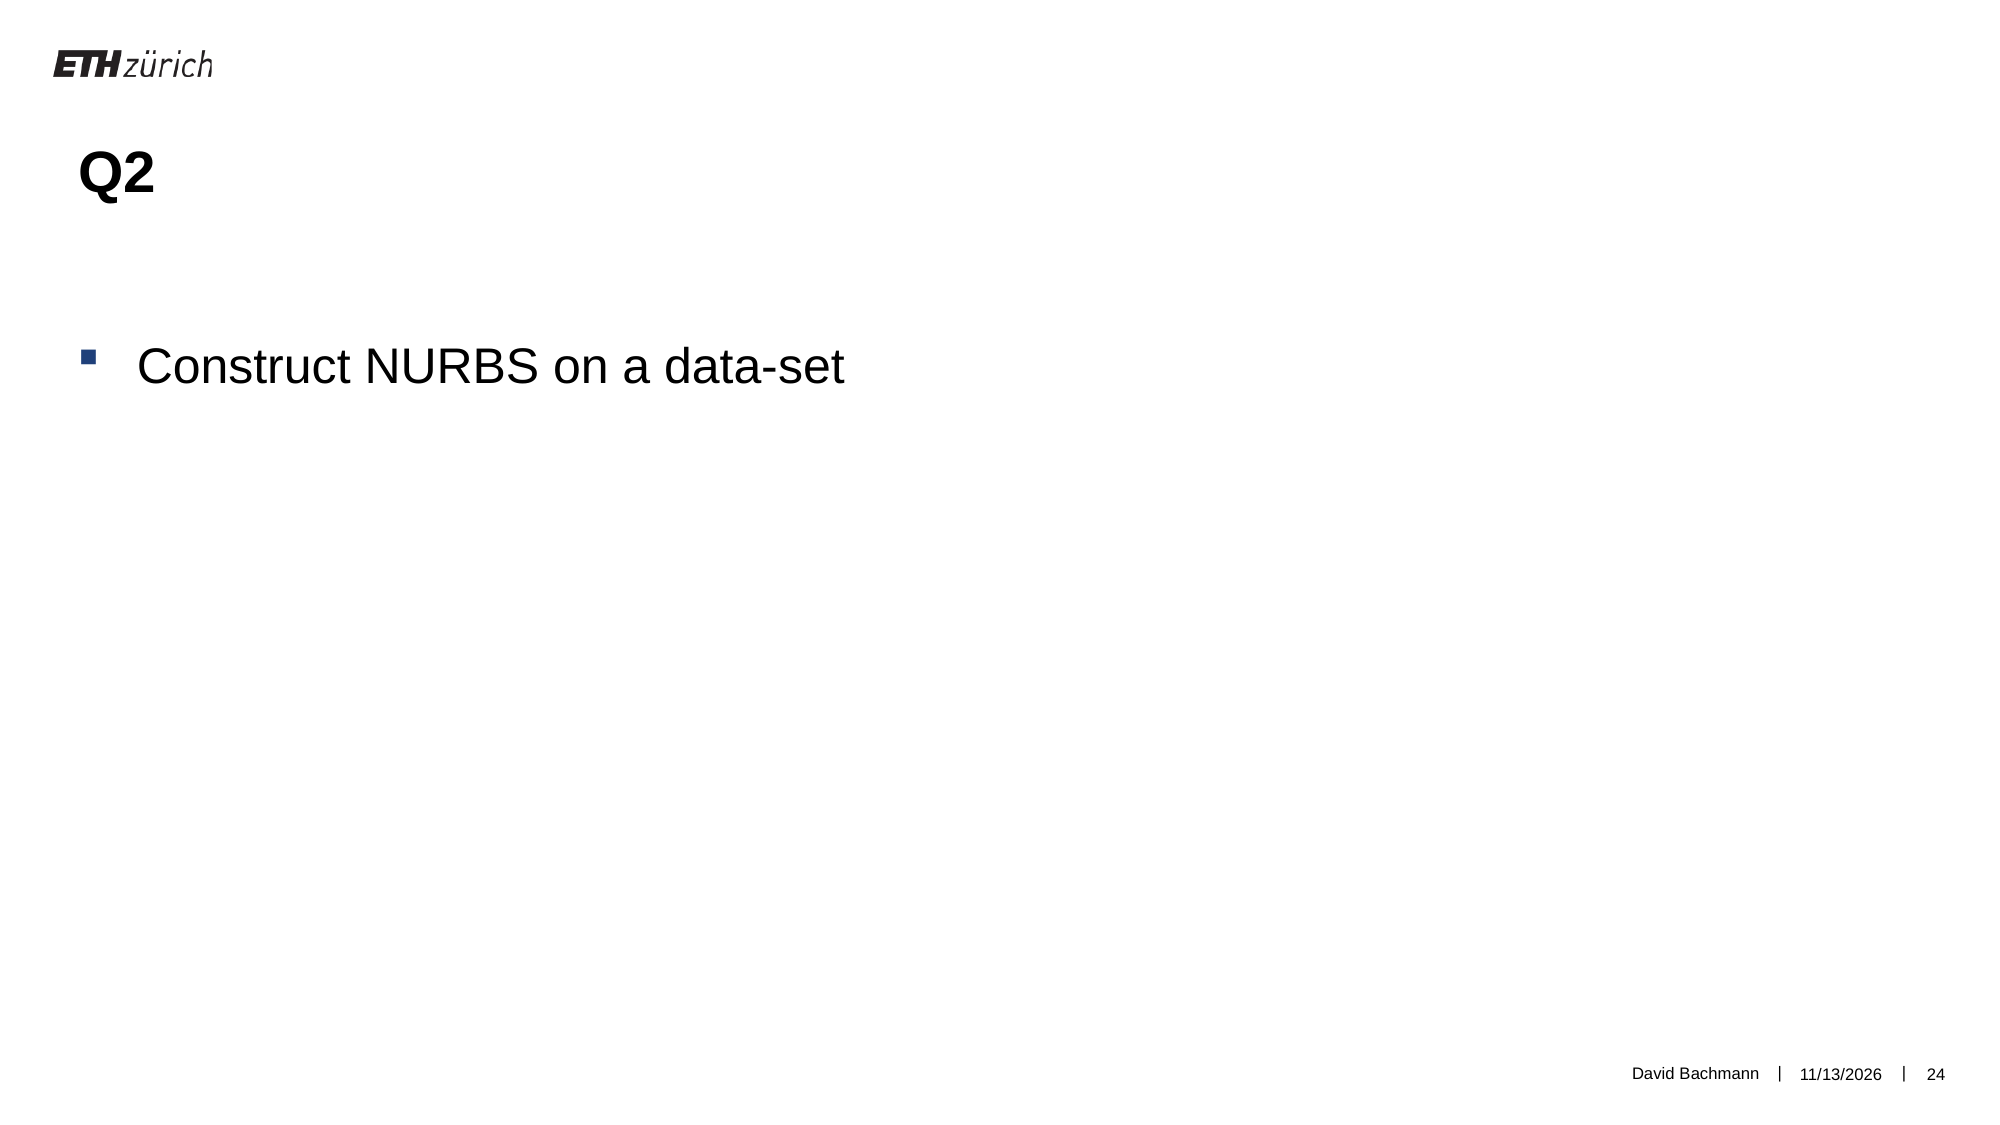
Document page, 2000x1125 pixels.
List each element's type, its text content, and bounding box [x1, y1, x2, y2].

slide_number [1790, 1034, 1892, 1112]
text_box Q2 [54, 125, 1948, 285]
text_box Construct NURBS on a data-set [54, 333, 1945, 1024]
slide_number 24 [1906, 1034, 1966, 1112]
footer David Bachmann [999, 1034, 1760, 1111]
